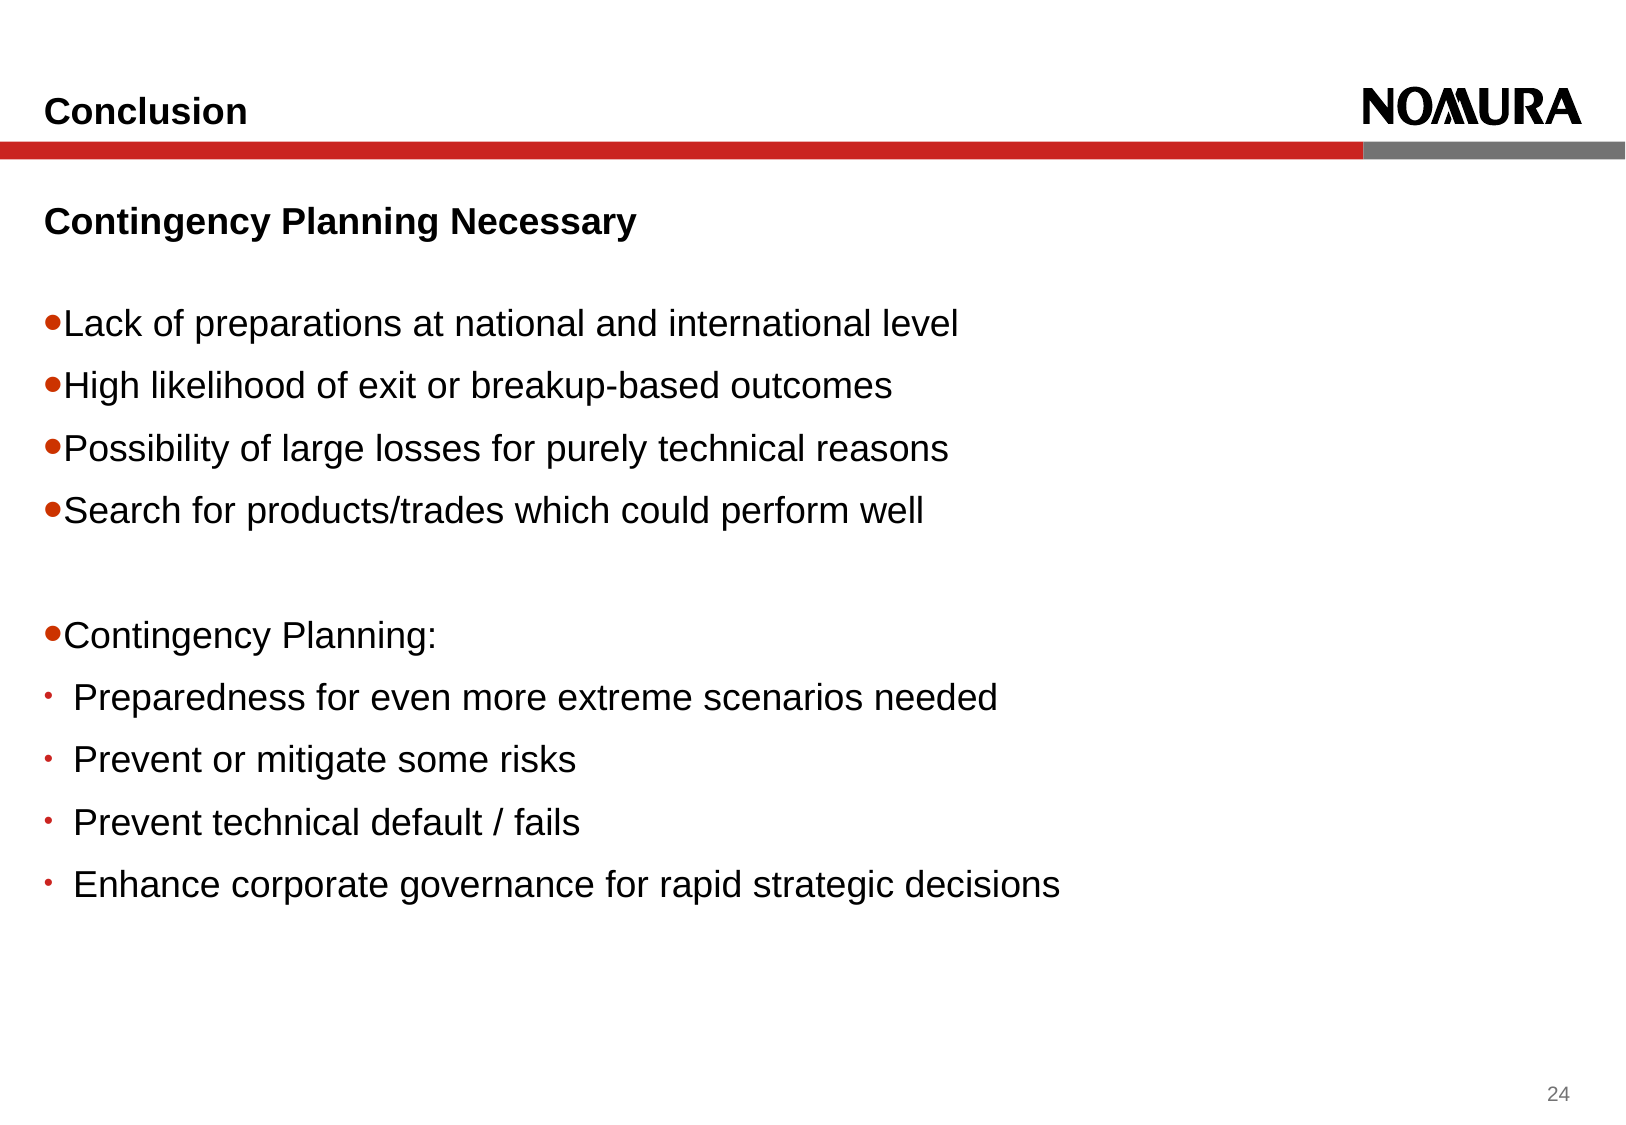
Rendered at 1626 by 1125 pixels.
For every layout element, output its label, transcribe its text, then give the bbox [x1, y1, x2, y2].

text_box 23 [1209, 1073, 1585, 1111]
list Contingency Planning Necessary [43, 197, 1581, 268]
title Conclusion [43, 9, 1225, 133]
list Lack of preparations at national and international level High likelihood of exit or breakup-based outcomes Possibility of large losses for purely technical reasons Search for products/trades which could perform well Contingency Planning: Preparedness for even more extreme scenarios needed Prevent or mitigate some risks Prevent technical default / fails Enhance corporate governance for rapid strategic decisions [43, 279, 1582, 1064]
